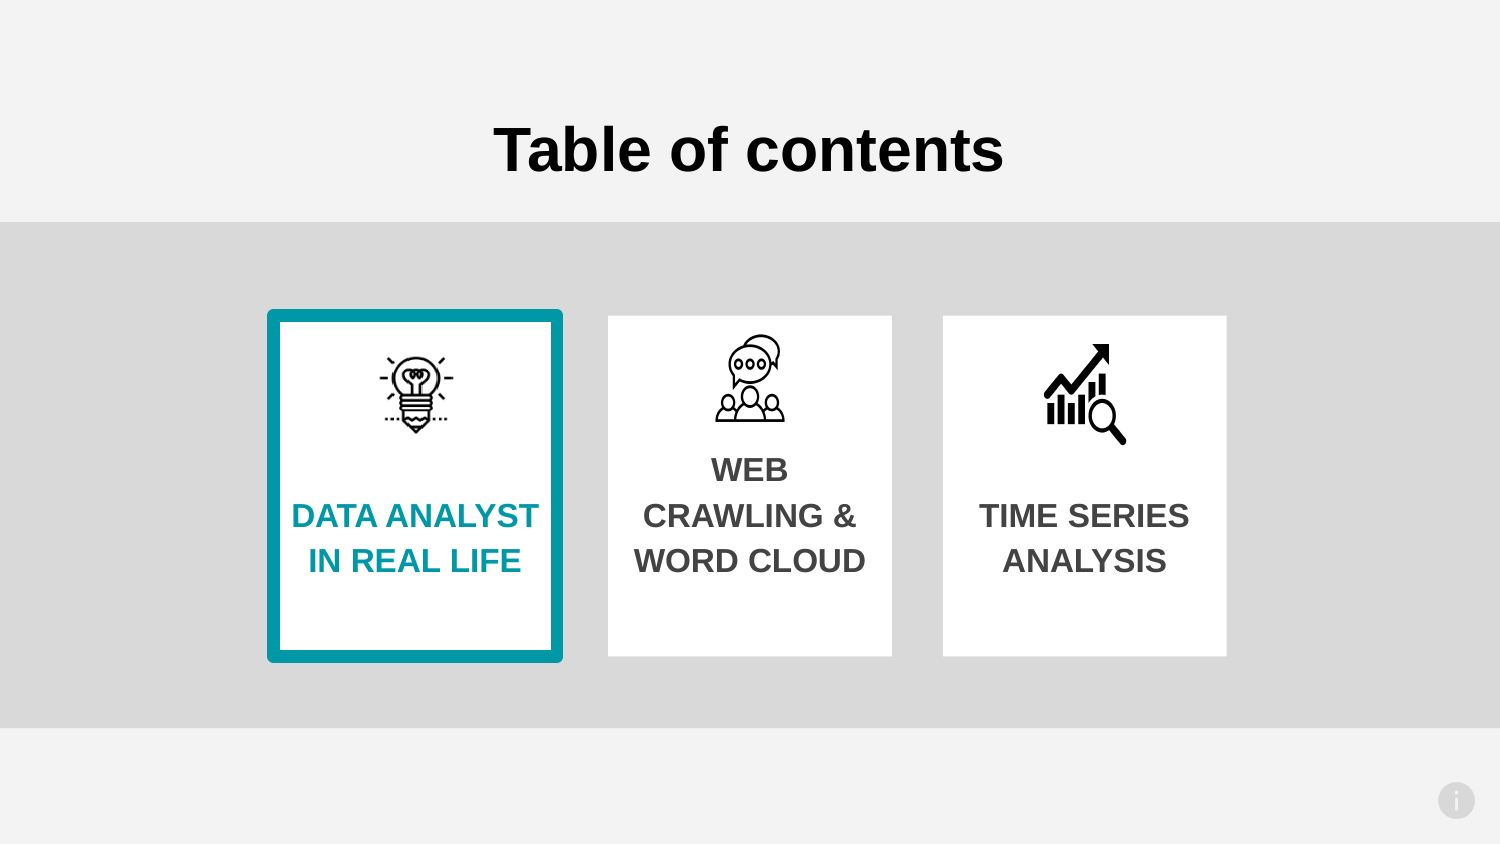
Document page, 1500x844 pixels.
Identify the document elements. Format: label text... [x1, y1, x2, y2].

text_box Table of contents [351, 93, 1149, 213]
text_box [0, 222, 1500, 729]
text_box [272, 315, 1227, 657]
